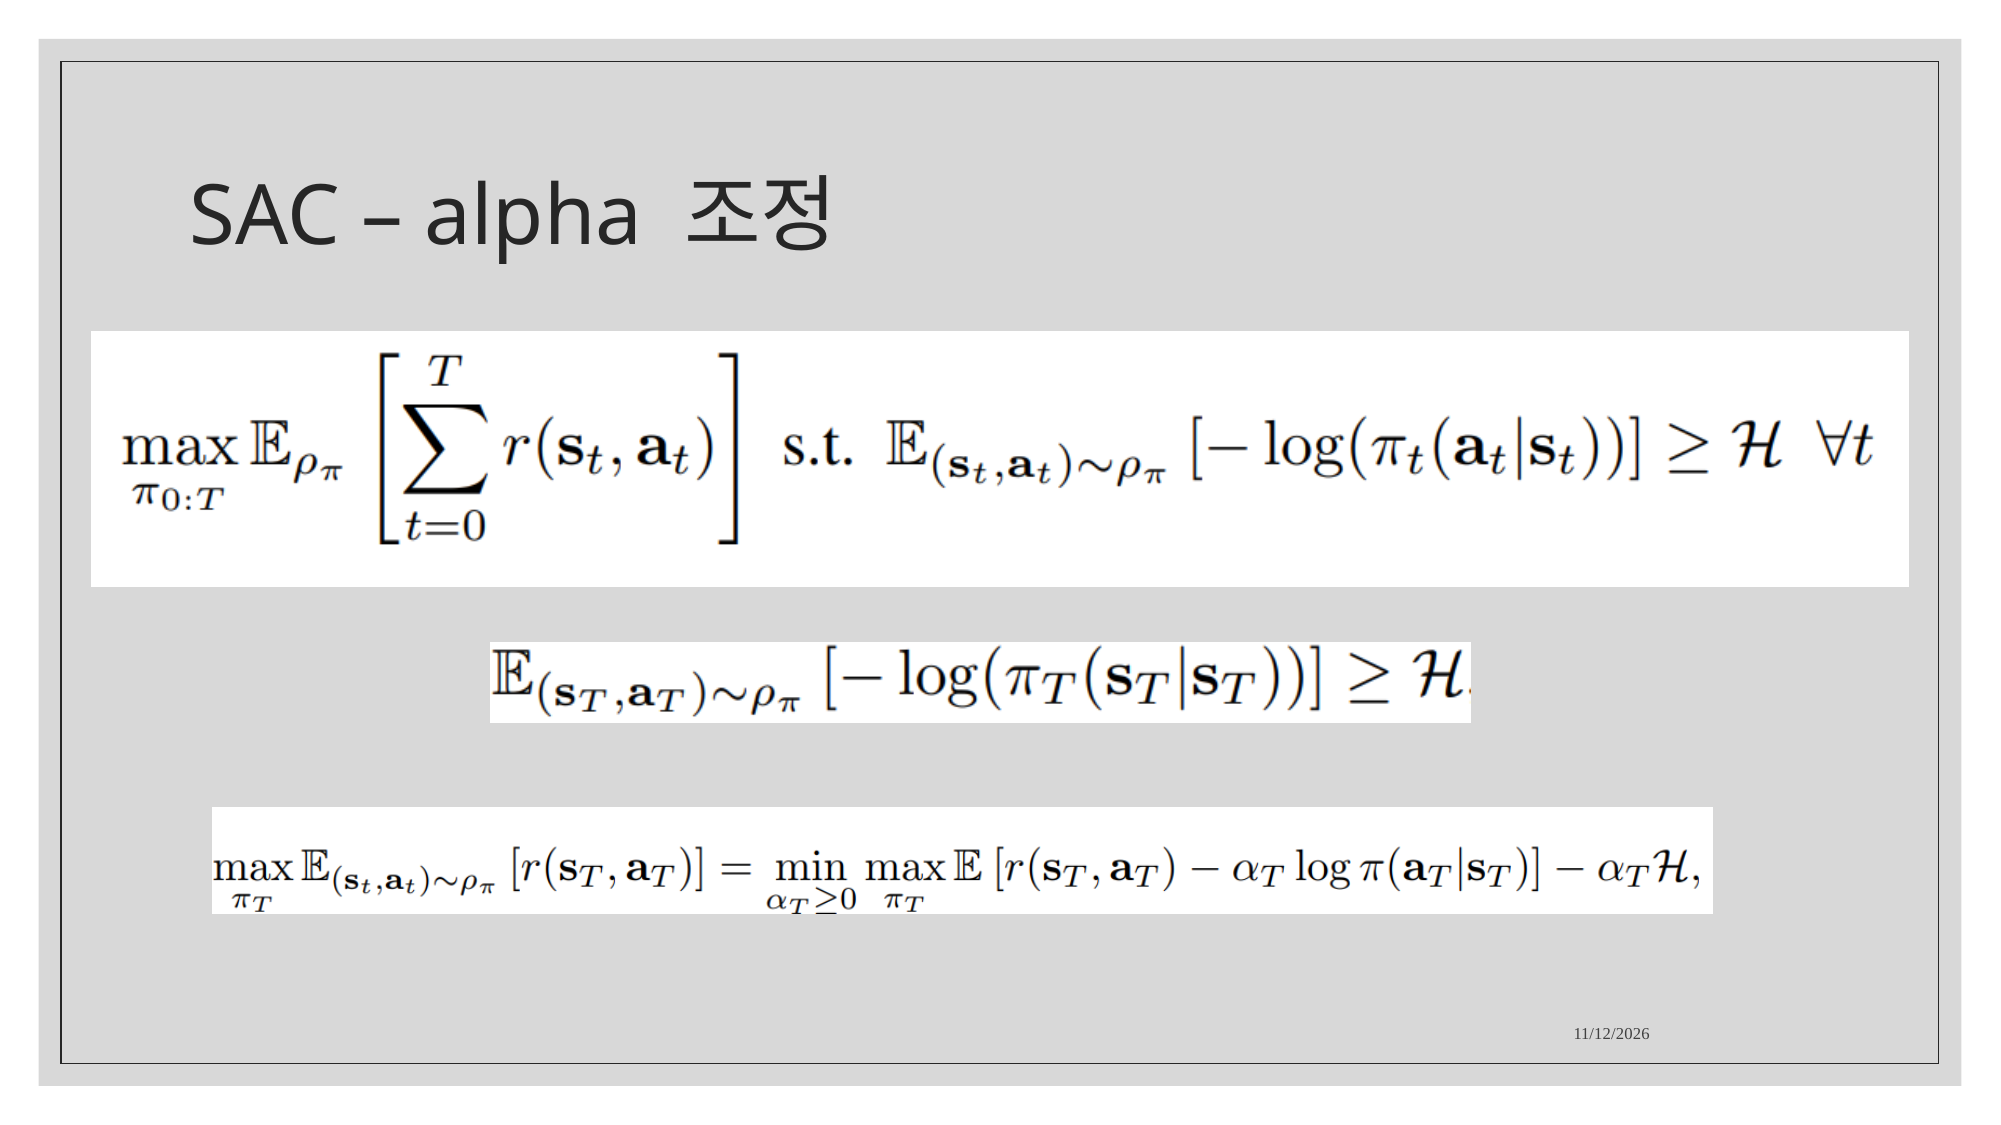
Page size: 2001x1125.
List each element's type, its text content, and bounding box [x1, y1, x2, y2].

picture [490, 642, 1471, 723]
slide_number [1190, 990, 1665, 1050]
picture [91, 331, 1909, 587]
picture [212, 807, 1713, 914]
title SAC – alpha 조정 [174, 105, 1825, 328]
